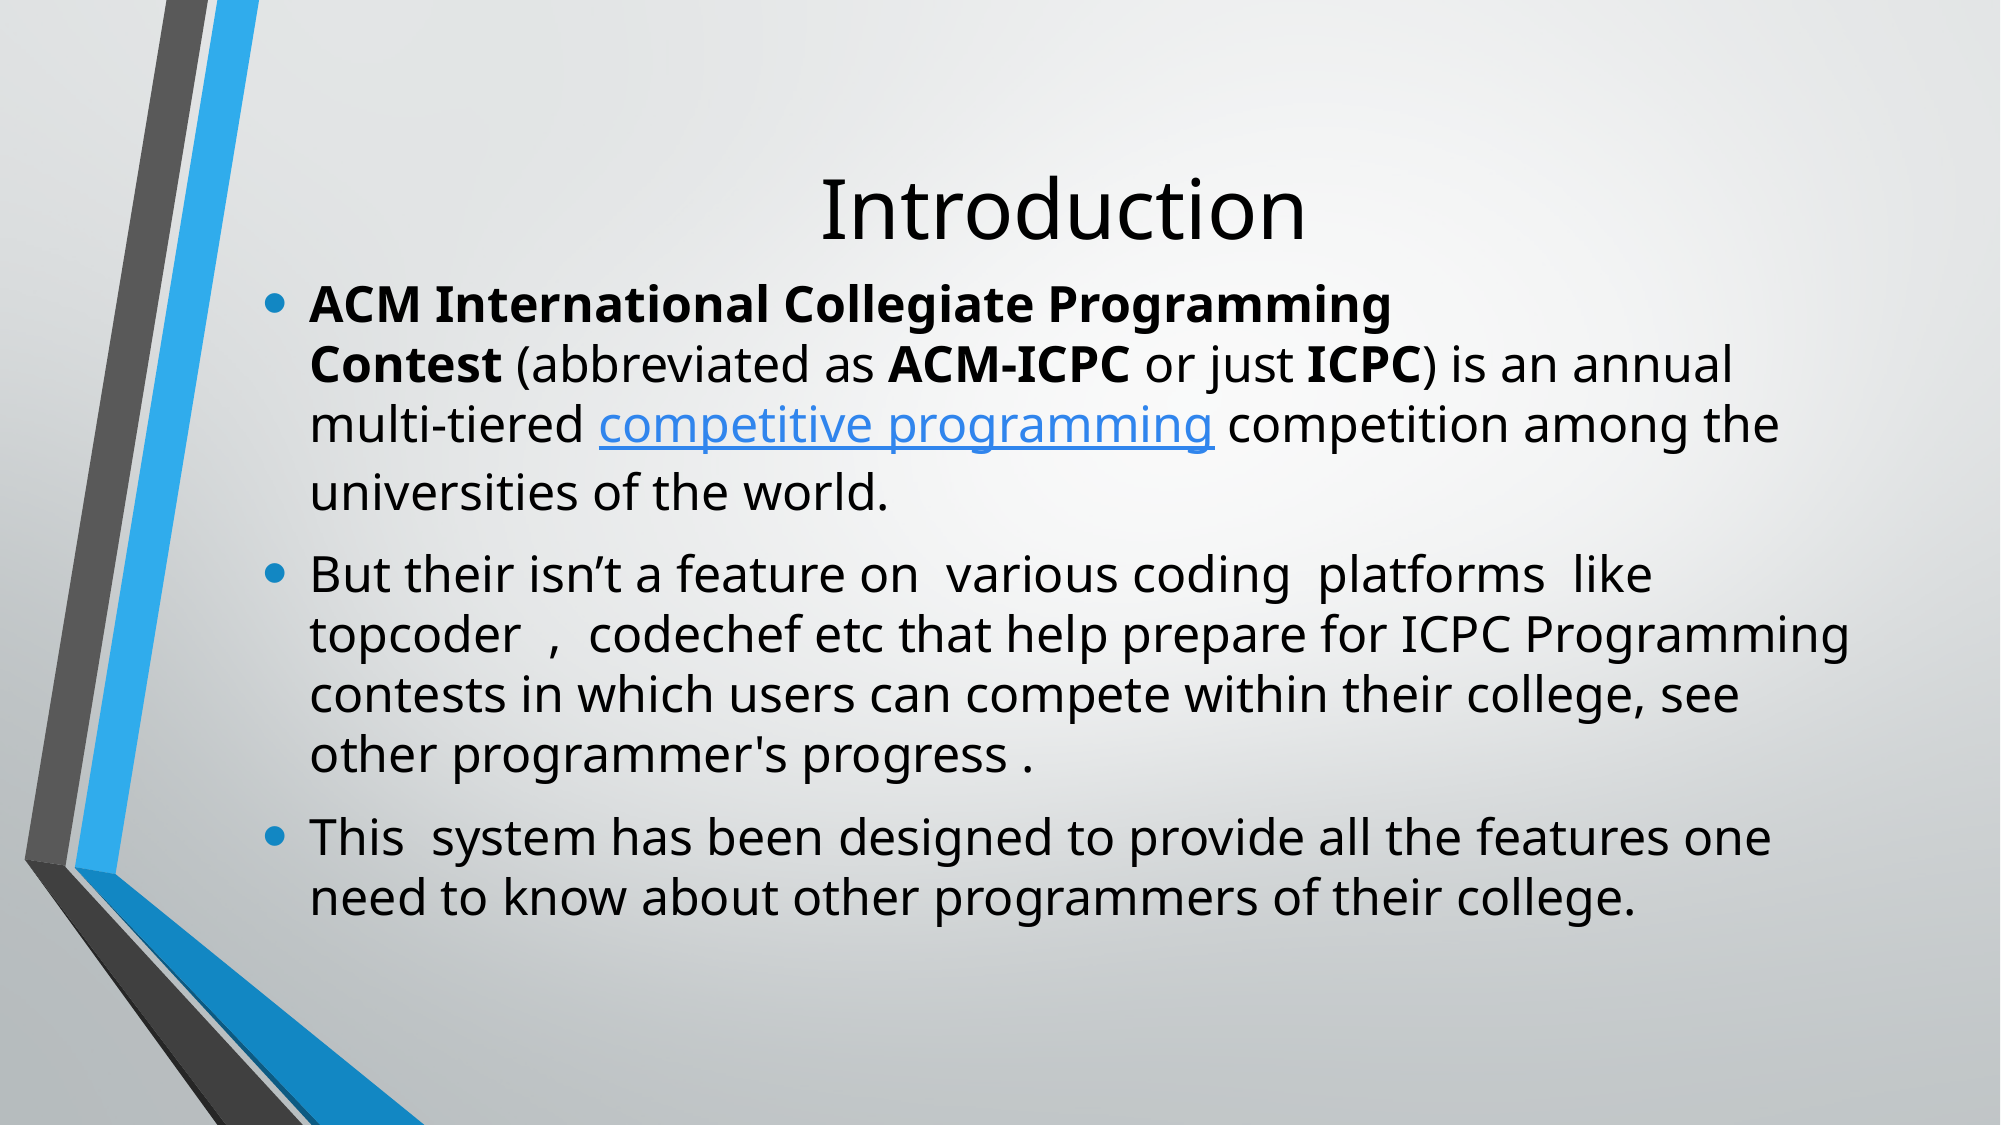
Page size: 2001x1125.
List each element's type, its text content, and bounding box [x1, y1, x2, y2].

title Introduction [243, 112, 1887, 400]
list ACM International Collegiate Programming Contest (abbreviated as ACM-ICPC or just ICPC) is an annual multi-tiered competitive programming competition among the universities of the world. But their isn’t a feature on various coding platforms like topcoder , codechef etc that help prepare for ICPC Programming contests in which users can compete within their college, see other programmer's progress . This system has been designed to provide all the features one need to know about other programmers of their college. [247, 264, 1887, 950]
